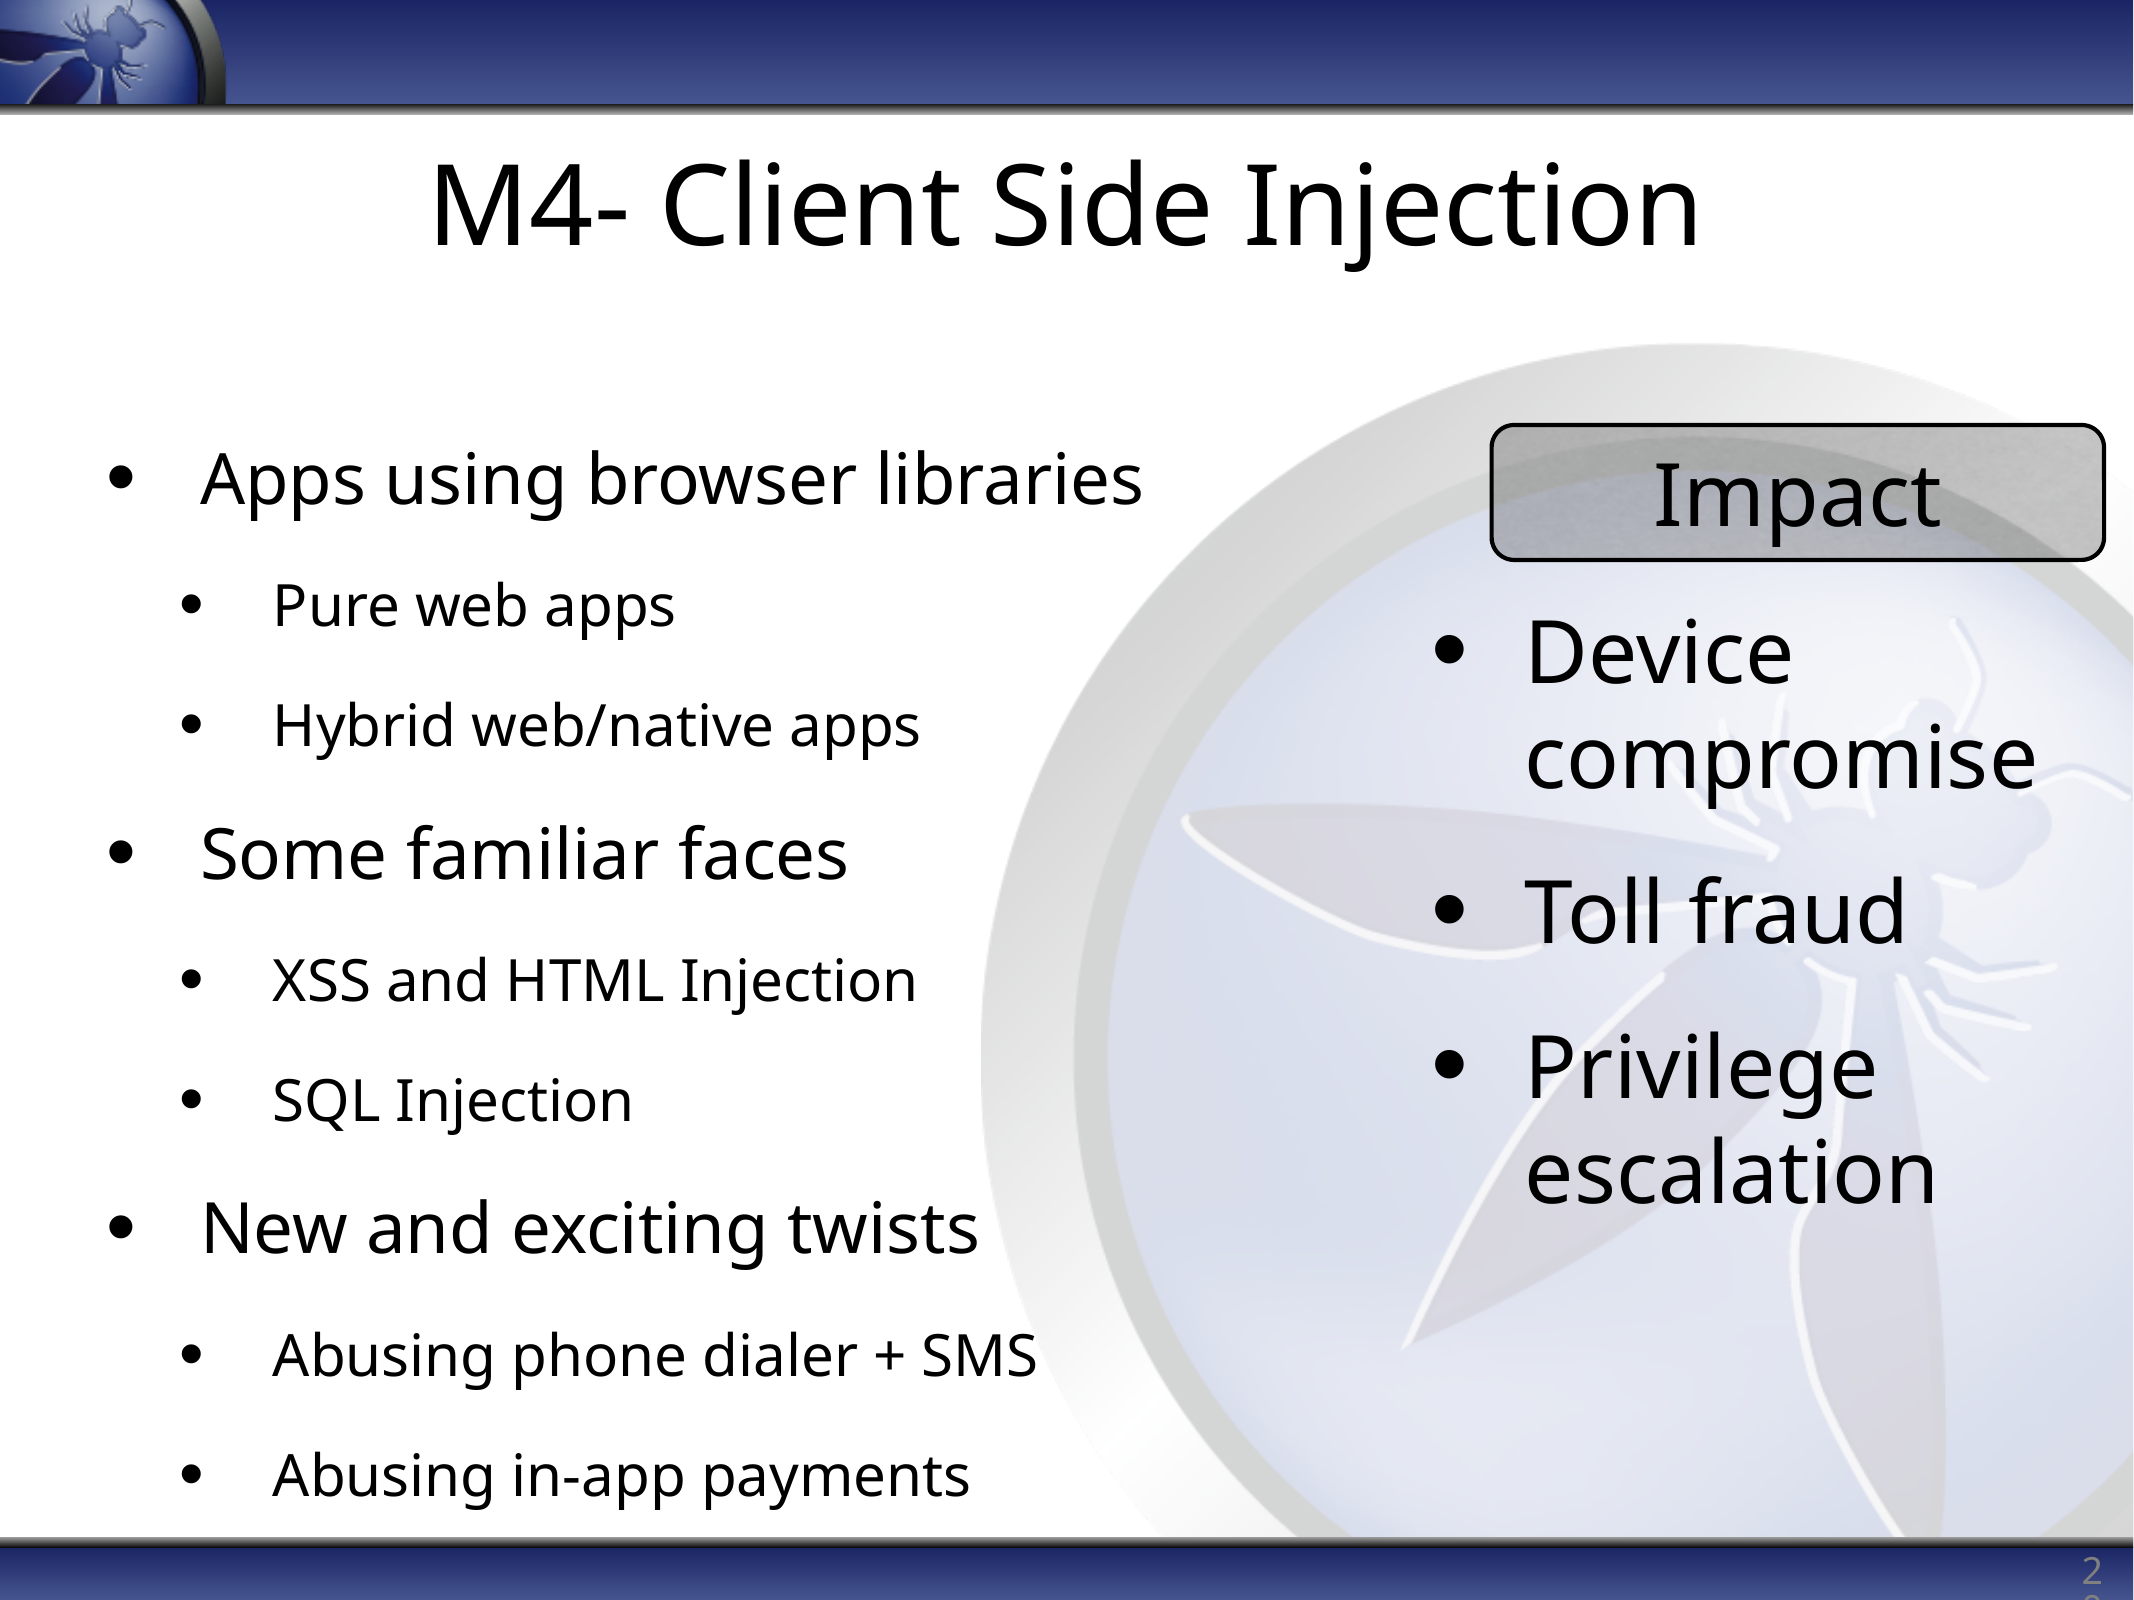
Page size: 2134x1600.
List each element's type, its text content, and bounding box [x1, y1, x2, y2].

picture [0, 0, 228, 104]
text_box Impact [1491, 424, 2105, 560]
picture [981, 339, 2134, 1600]
text_box Device compromise Toll fraud Privilege escalation [1379, 587, 2105, 1463]
slide_number 20 [2066, 1539, 2124, 1600]
title M4- Client Side Injection [66, 124, 2068, 351]
list Apps using browser libraries Pure web apps Hybrid web/native apps Some familiar faces XSS and HTML Injection SQL Injection New and exciting twists Abusing phone dialer + SMS Abusing in-app payments [53, 424, 1355, 1513]
